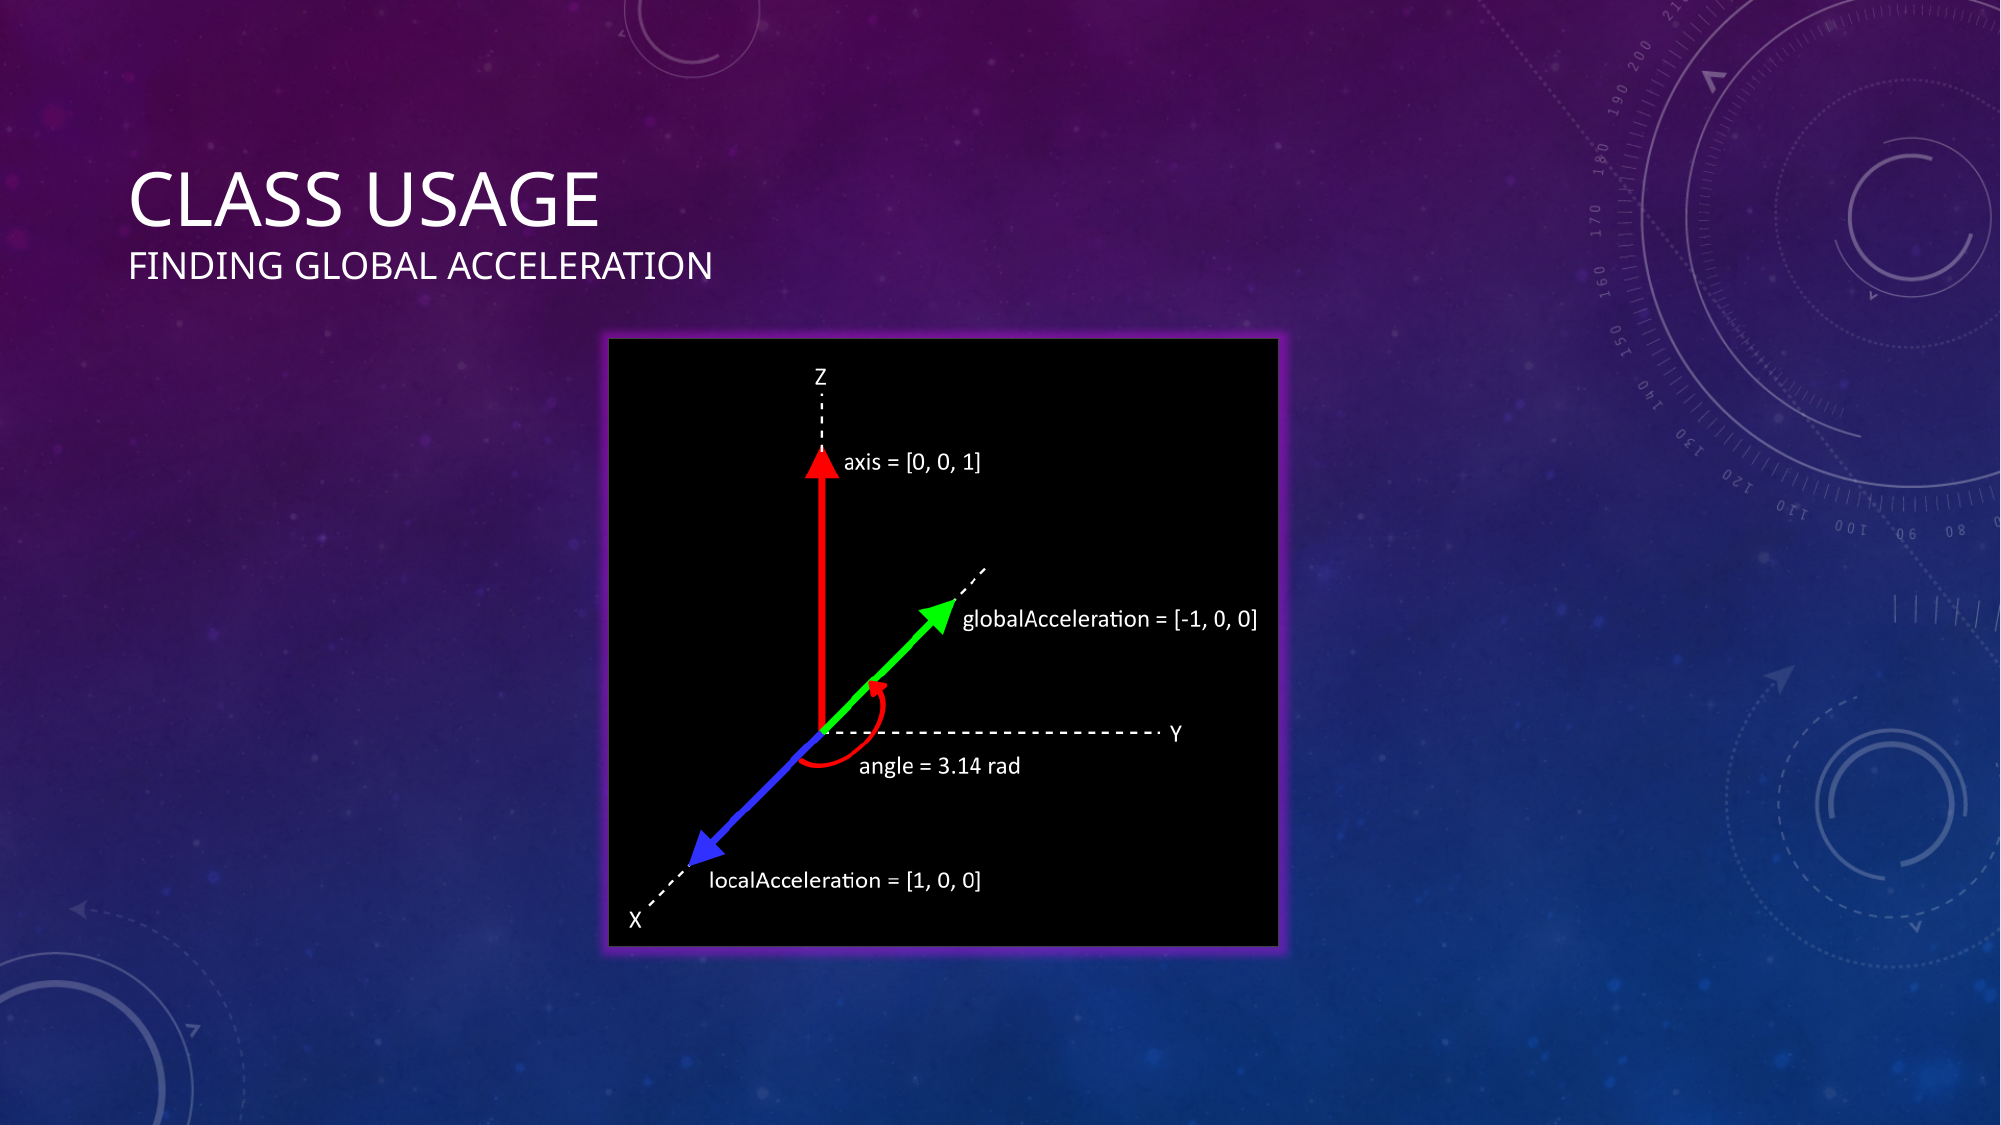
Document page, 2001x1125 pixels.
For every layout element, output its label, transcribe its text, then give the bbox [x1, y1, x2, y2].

picture [0, 0, 2001, 1125]
title Class Usage finding global acceleration [112, 99, 1775, 339]
